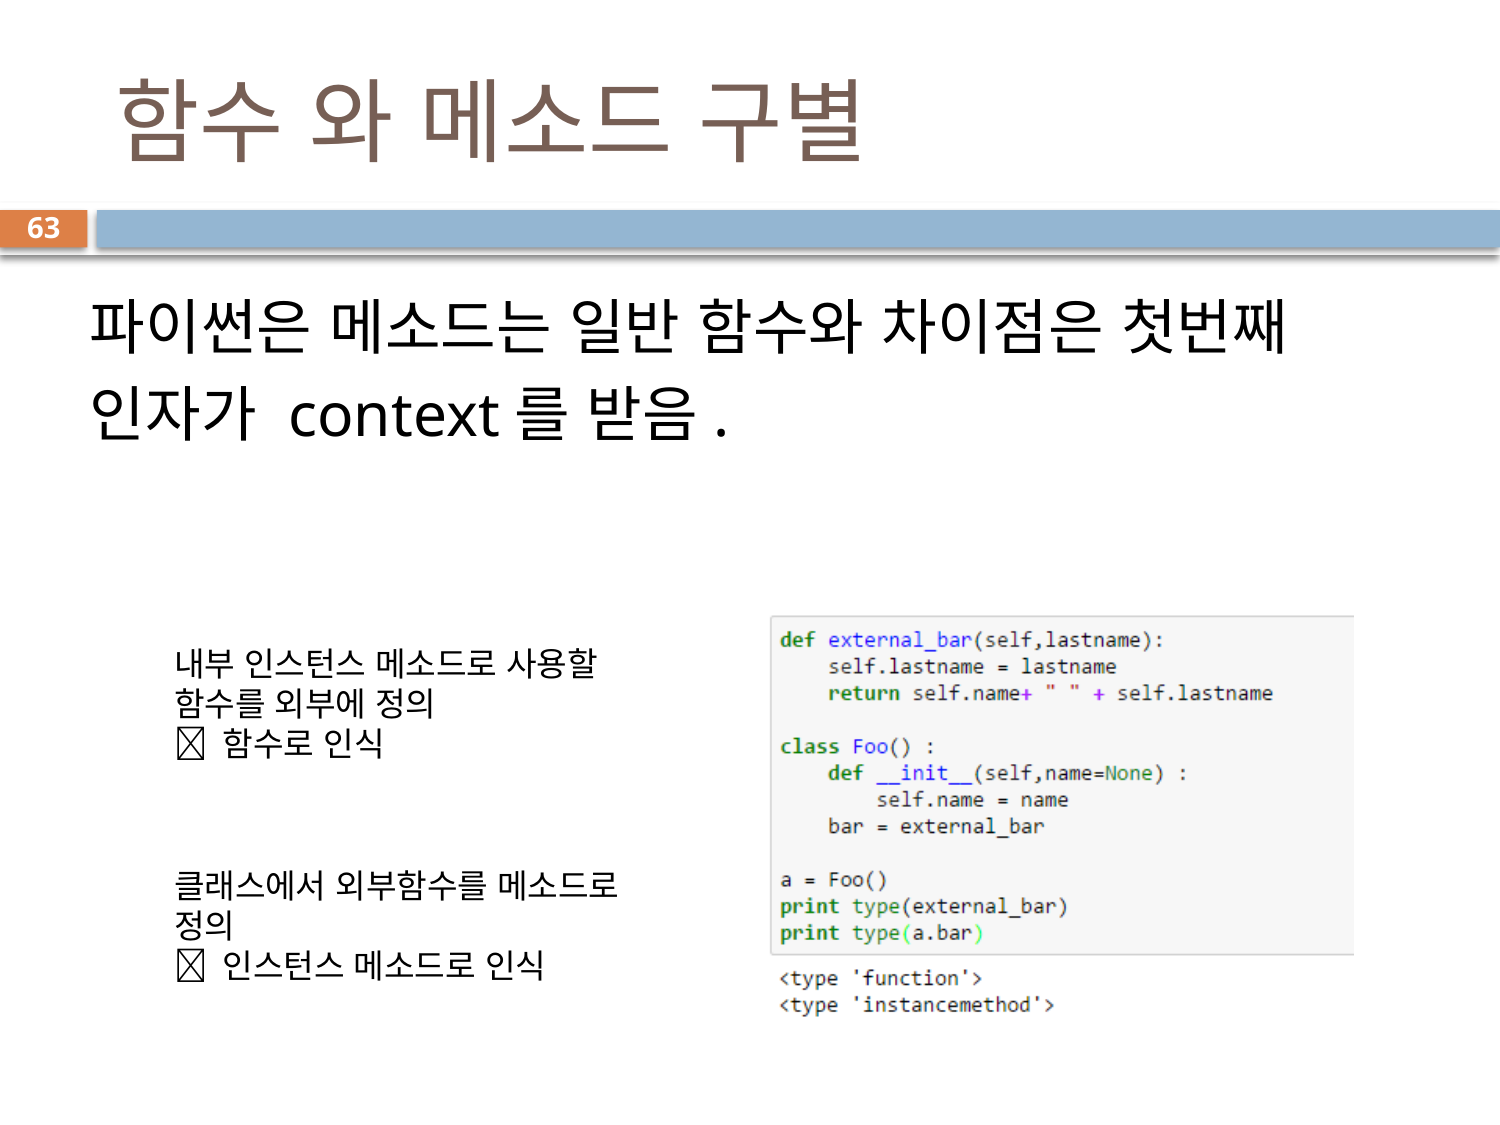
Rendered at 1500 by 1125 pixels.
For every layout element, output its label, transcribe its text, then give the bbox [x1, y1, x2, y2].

text_box 클래스에서 외부함수를 메소드로 정의  인스턴스 메소드로 인식 [159, 857, 680, 993]
list 파이썬은 메소드는 일반 함수와 차이점은 첫번째 인자가 context를 받음. [75, 267, 1425, 516]
title 함수 와 메소드 구별 [100, 37, 1438, 200]
picture [761, 597, 1355, 1035]
slide_number 63 [0, 208, 88, 249]
text_box 내부 인스턴스 메소드로 사용할 함수를 외부에 정의  함수로 인식 [159, 635, 680, 770]
